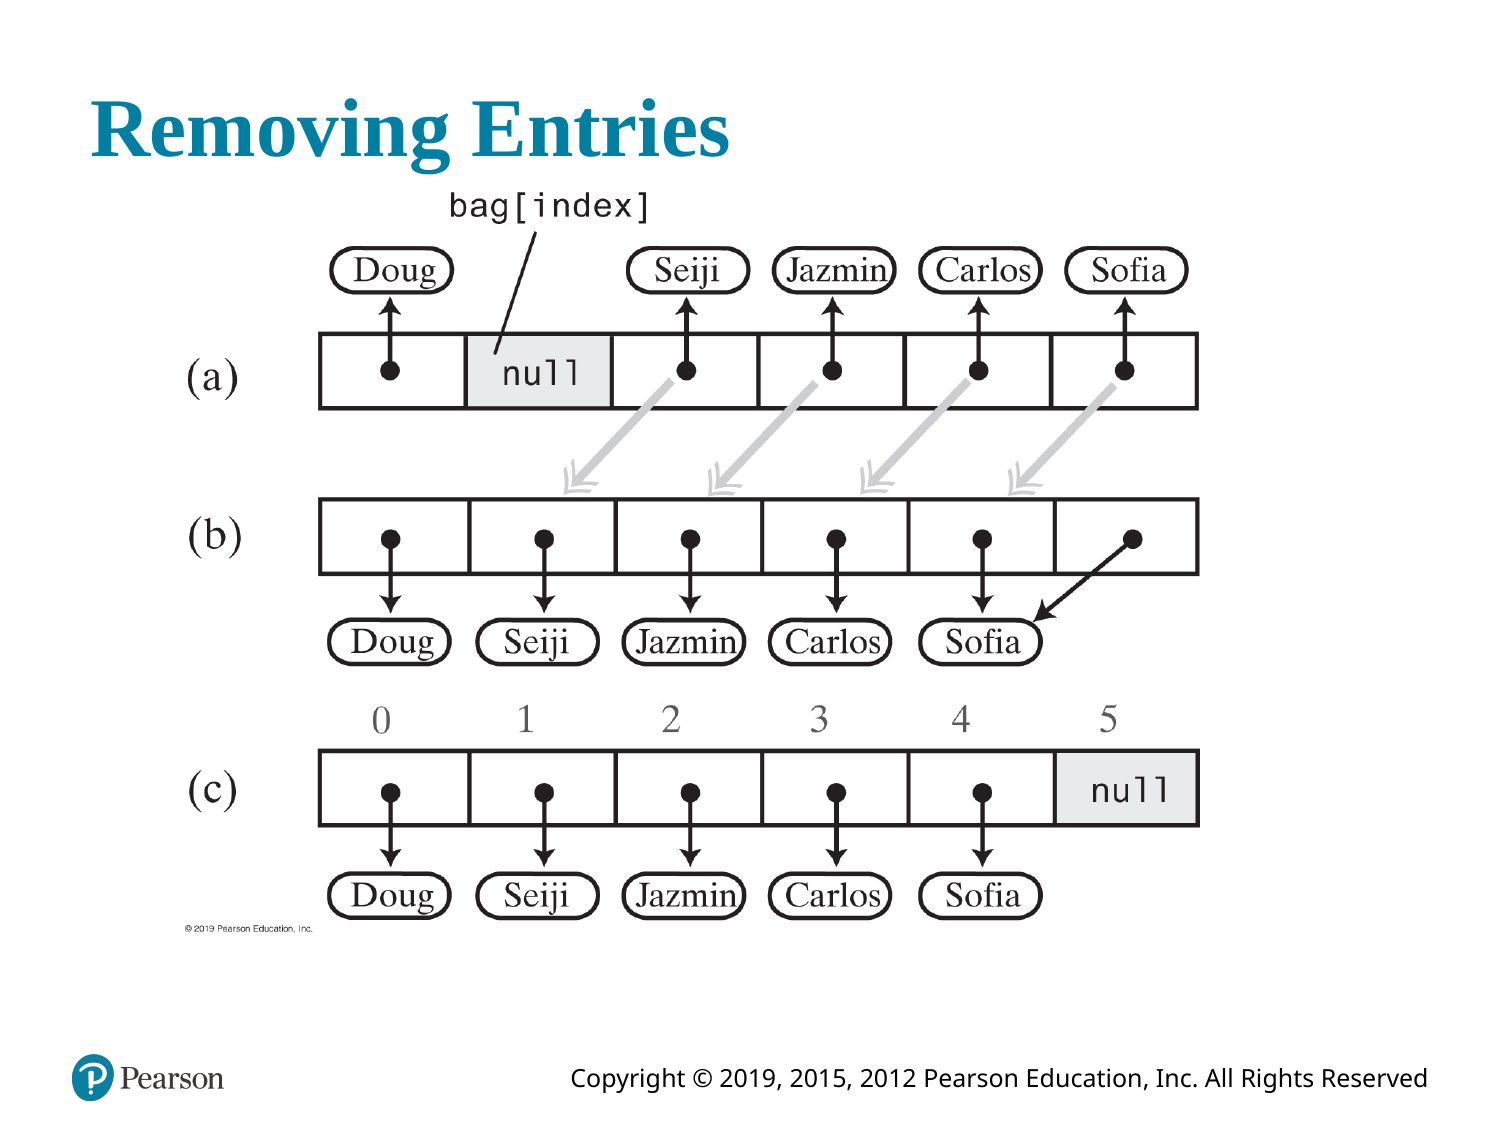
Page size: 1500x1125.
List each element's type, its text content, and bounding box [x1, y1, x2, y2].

title Removing Entries [74, 36, 1426, 189]
picture [80, 1063, 106, 1088]
picture [179, 187, 1204, 938]
picture [98, 1054, 224, 1101]
picture [72, 1087, 83, 1101]
picture [72, 1054, 88, 1070]
